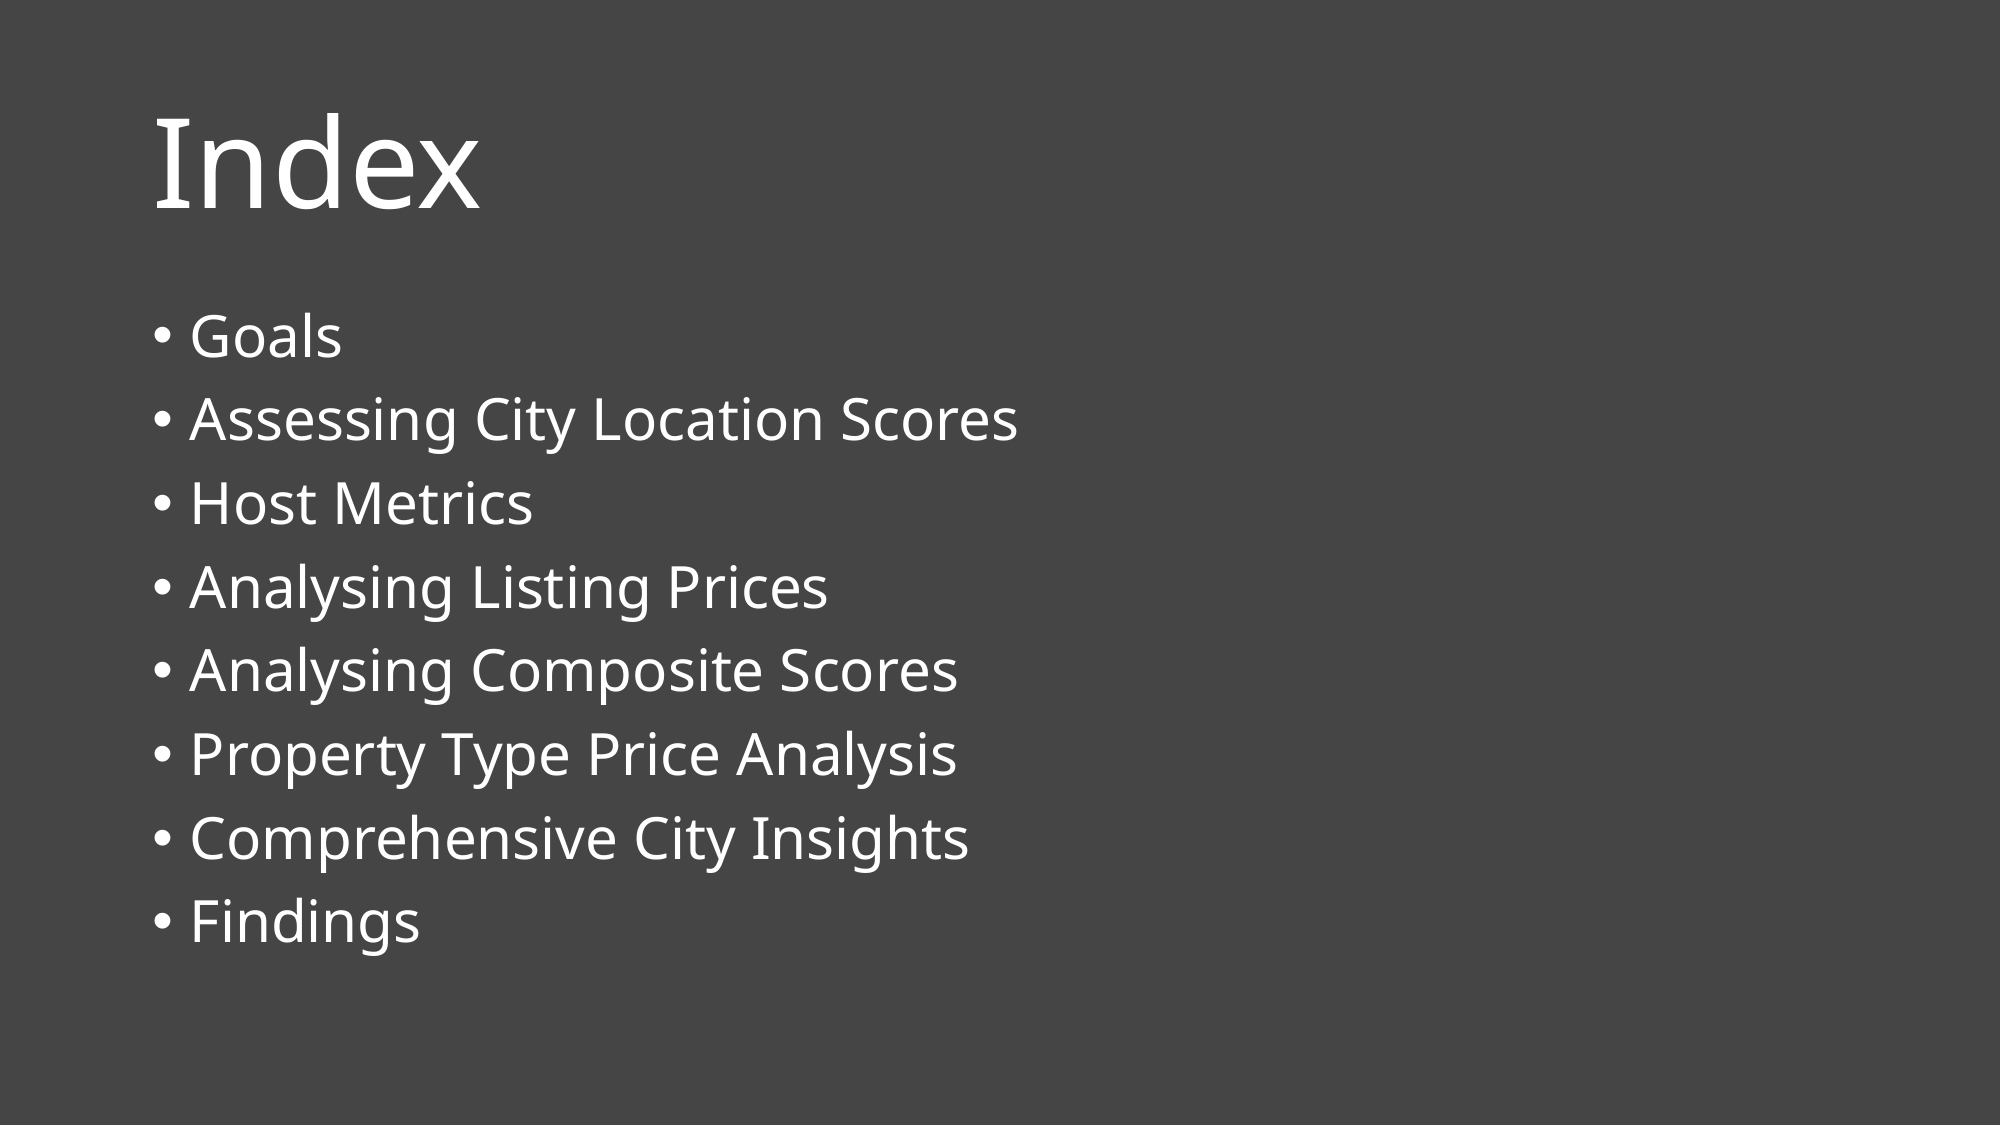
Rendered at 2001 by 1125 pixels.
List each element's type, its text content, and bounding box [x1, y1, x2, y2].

list Goals Assessing City Location Scores Host Metrics Analysing Listing Prices Analysing Composite Scores Property Type Price Analysis Comprehensive City Insights Findings [137, 299, 1863, 1014]
title Index [137, 59, 1863, 278]
